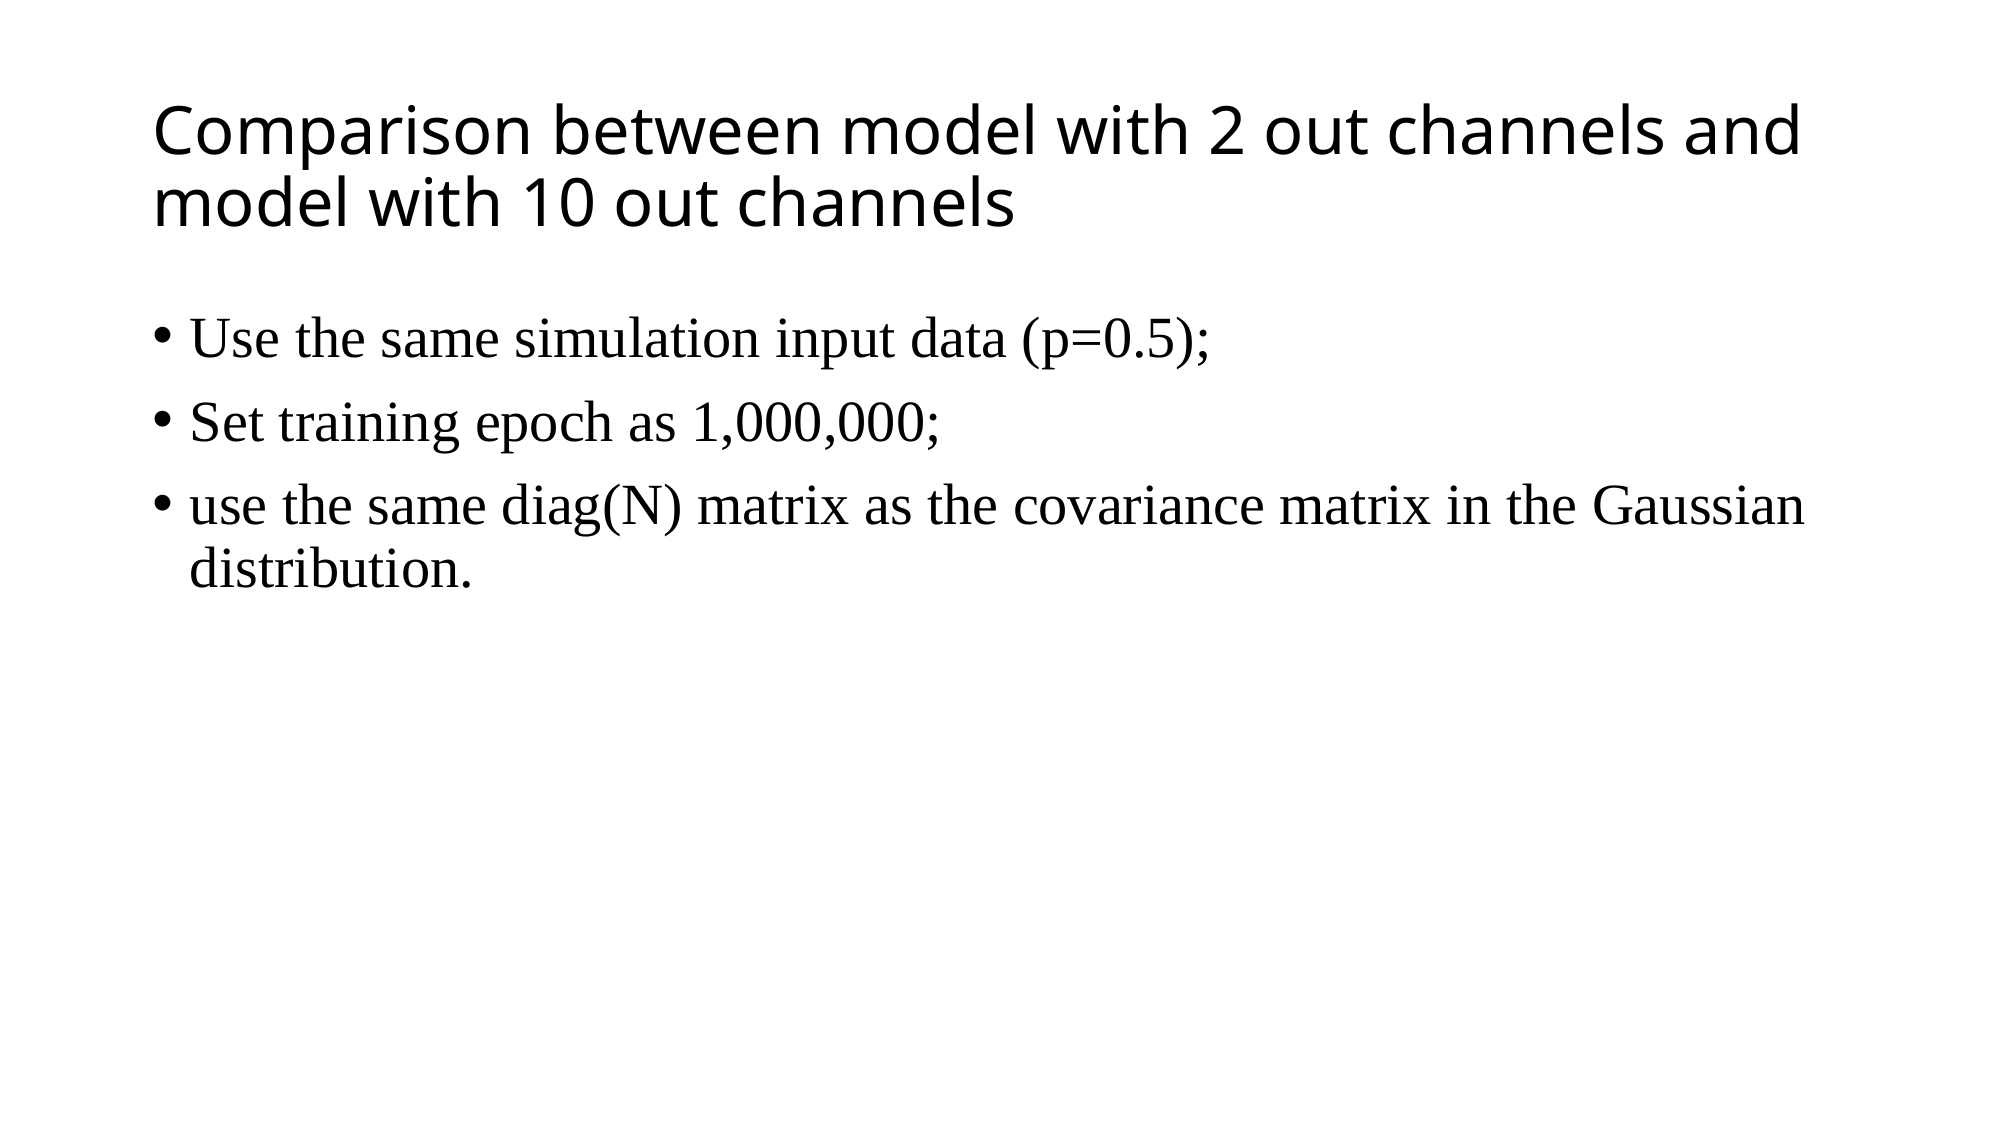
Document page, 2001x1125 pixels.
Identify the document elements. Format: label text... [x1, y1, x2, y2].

list Use the same simulation input data (p=0.5); Set training epoch as 1,000,000; use the same diag(N) matrix as the covariance matrix in the Gaussian distribution. [137, 299, 1863, 1014]
title Comparison between model with 2 out channels and model with 10 out channels [137, 59, 1863, 278]
